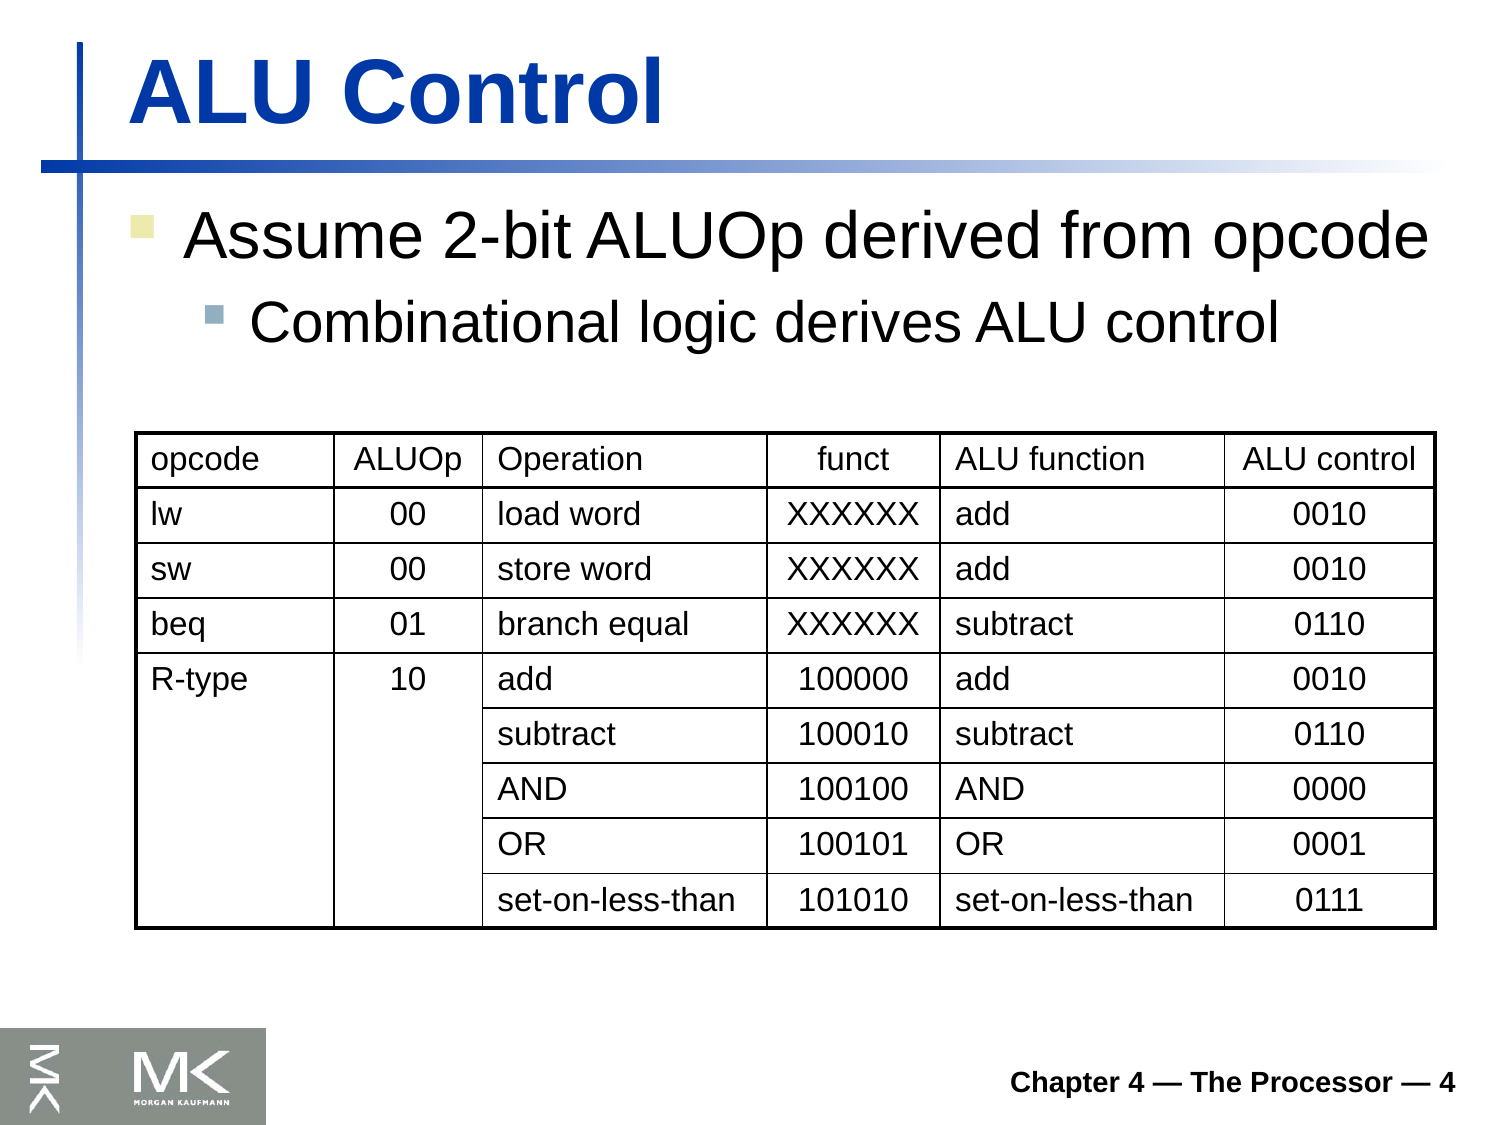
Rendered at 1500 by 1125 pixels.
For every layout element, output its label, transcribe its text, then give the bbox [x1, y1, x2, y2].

table_cell 100100 [768, 764, 939, 817]
table_cell add [941, 544, 1224, 597]
table_cell R-type [138, 654, 333, 926]
table_header ALUOp [335, 435, 482, 486]
table_cell add [483, 654, 766, 707]
table_cell 0111 [1225, 874, 1433, 926]
table_cell set-on-less-than [941, 874, 1224, 926]
table_cell 101010 [768, 874, 939, 926]
table_cell 01 [335, 599, 482, 652]
table_cell 0010 [1225, 544, 1433, 597]
table_cell subtract [941, 709, 1224, 762]
table_cell add [941, 654, 1224, 707]
table_cell 00 [335, 489, 482, 542]
table_cell 0001 [1225, 819, 1433, 873]
table_cell XXXXXX [768, 599, 939, 652]
table_cell OR [483, 819, 766, 873]
table_cell set-on-less-than [483, 874, 766, 926]
list Assume 2-bit ALUOp derived from opcode Combinational logic derives ALU control [112, 184, 1469, 1024]
table_cell XXXXXX [768, 544, 939, 597]
title ALU Control [112, 23, 1468, 149]
table_cell 00 [335, 544, 482, 597]
table_header ALU control [1225, 435, 1433, 486]
table_header opcode [138, 435, 333, 486]
table_cell AND [483, 764, 766, 817]
table_cell 0110 [1225, 709, 1433, 762]
table_header Operation [483, 435, 766, 486]
table_cell sw [138, 544, 333, 597]
table_header funct [768, 435, 939, 486]
table_cell 100101 [768, 819, 939, 873]
table_cell subtract [483, 709, 766, 762]
table_cell 0010 [1225, 654, 1433, 707]
table_cell load word [483, 489, 766, 542]
table_cell beq [138, 599, 333, 652]
table_cell add [941, 489, 1224, 542]
table_cell lw [138, 489, 333, 542]
table_cell 100000 [768, 654, 939, 707]
table_cell 100010 [768, 709, 939, 762]
table_cell AND [941, 764, 1224, 817]
table_cell OR [941, 819, 1224, 873]
table_cell subtract [941, 599, 1224, 652]
picture [0, 1028, 266, 1125]
table_cell 0010 [1225, 489, 1433, 542]
table_cell 10 [335, 654, 482, 926]
table_cell branch equal [483, 599, 766, 652]
table_cell 0110 [1225, 599, 1433, 652]
table_cell 0000 [1225, 764, 1433, 817]
footer Chapter 4 — The Processor — 4 [277, 1046, 1471, 1106]
table_header ALU function [941, 435, 1224, 486]
table_cell store word [483, 544, 766, 597]
table_cell XXXXXX [768, 489, 939, 542]
